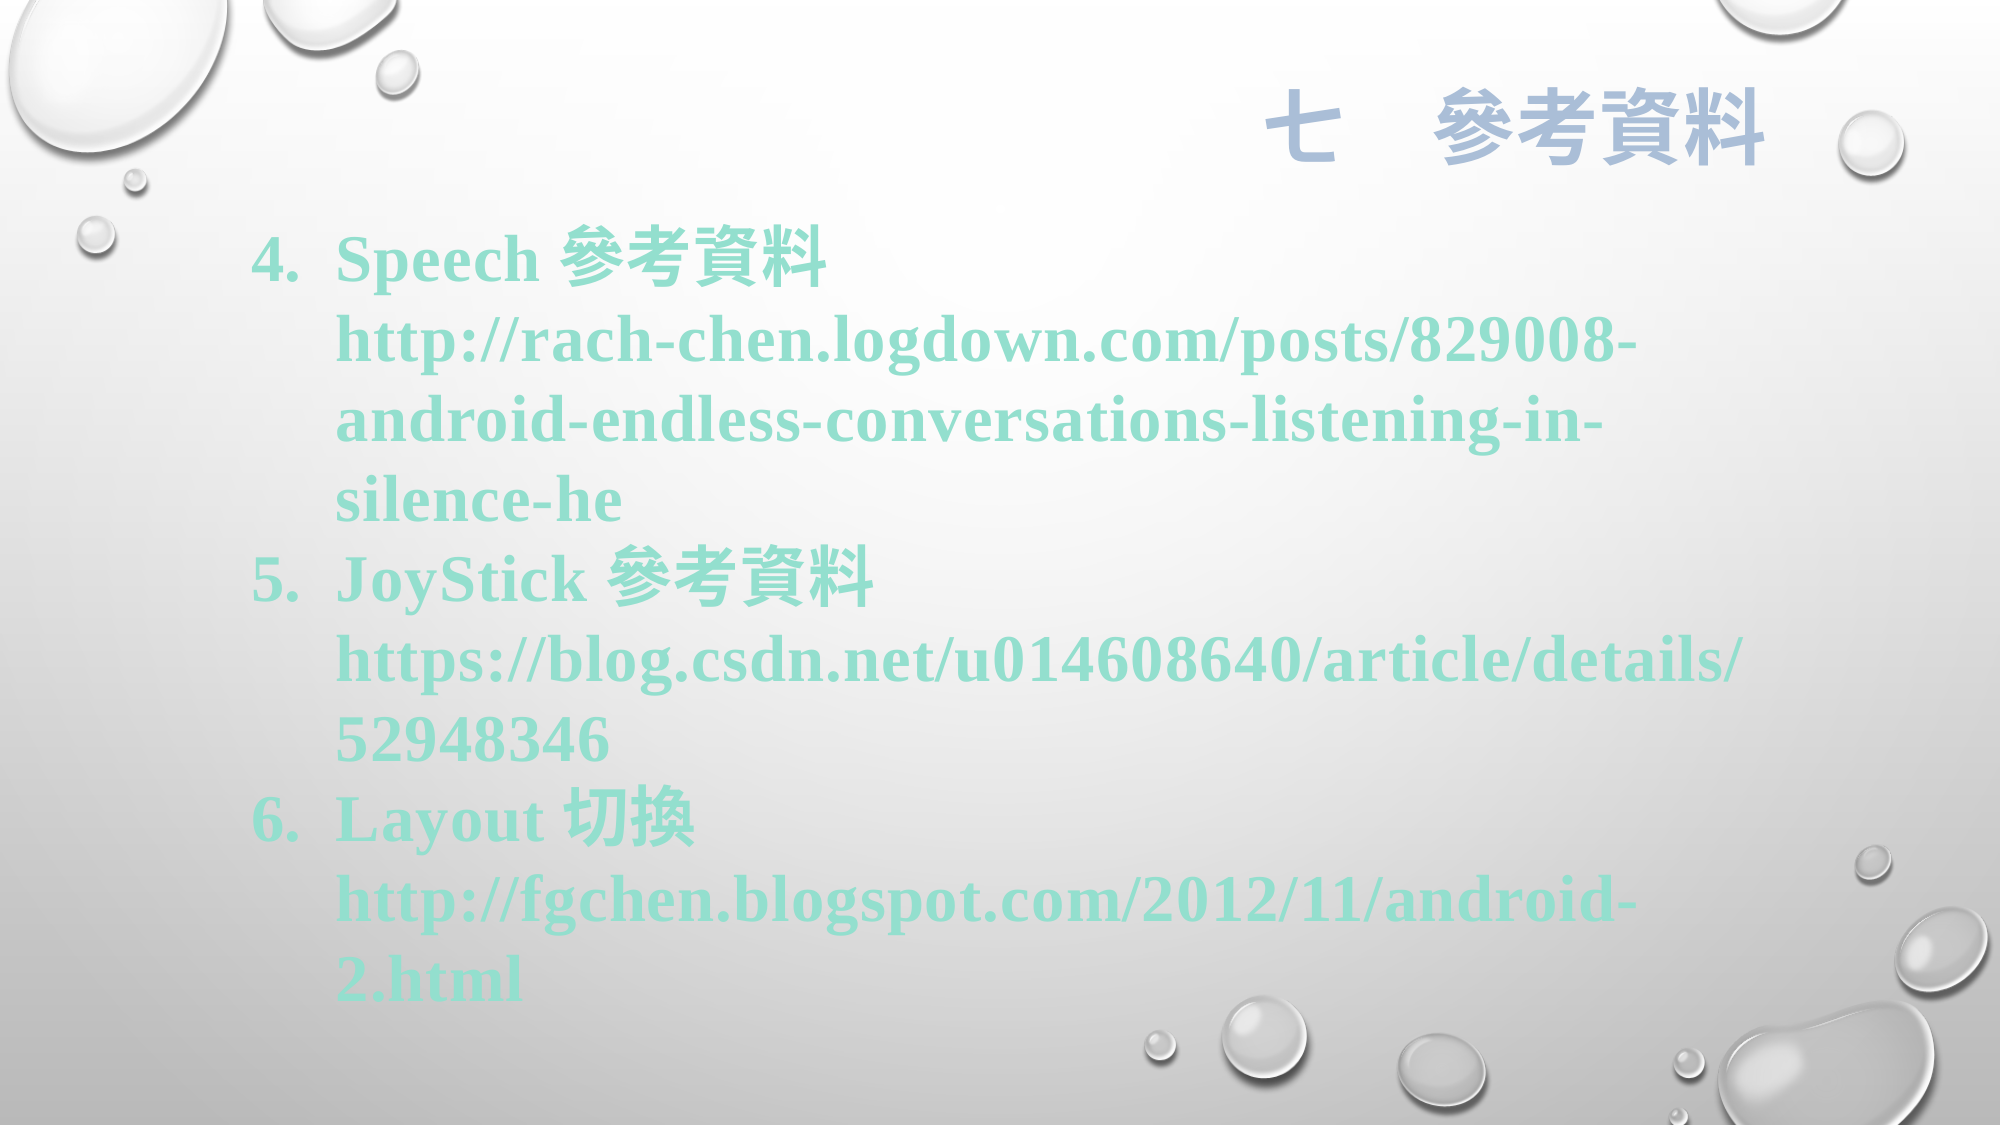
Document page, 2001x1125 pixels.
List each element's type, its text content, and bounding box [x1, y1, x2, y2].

text_box Speech參考資料 http://rach-chen.logdown.com/posts/829008-android-endless-conversations-listening-in-silence-he JoyStick參考資料 https://blog.csdn.net/u014608640/article/details/52948346 Layout切換 http://fgchen.blogspot.com/2012/11/android-2.html [236, 207, 1825, 1022]
picture [0, 0, 2000, 1125]
text_box 七 參考資料 [1145, 67, 1783, 183]
